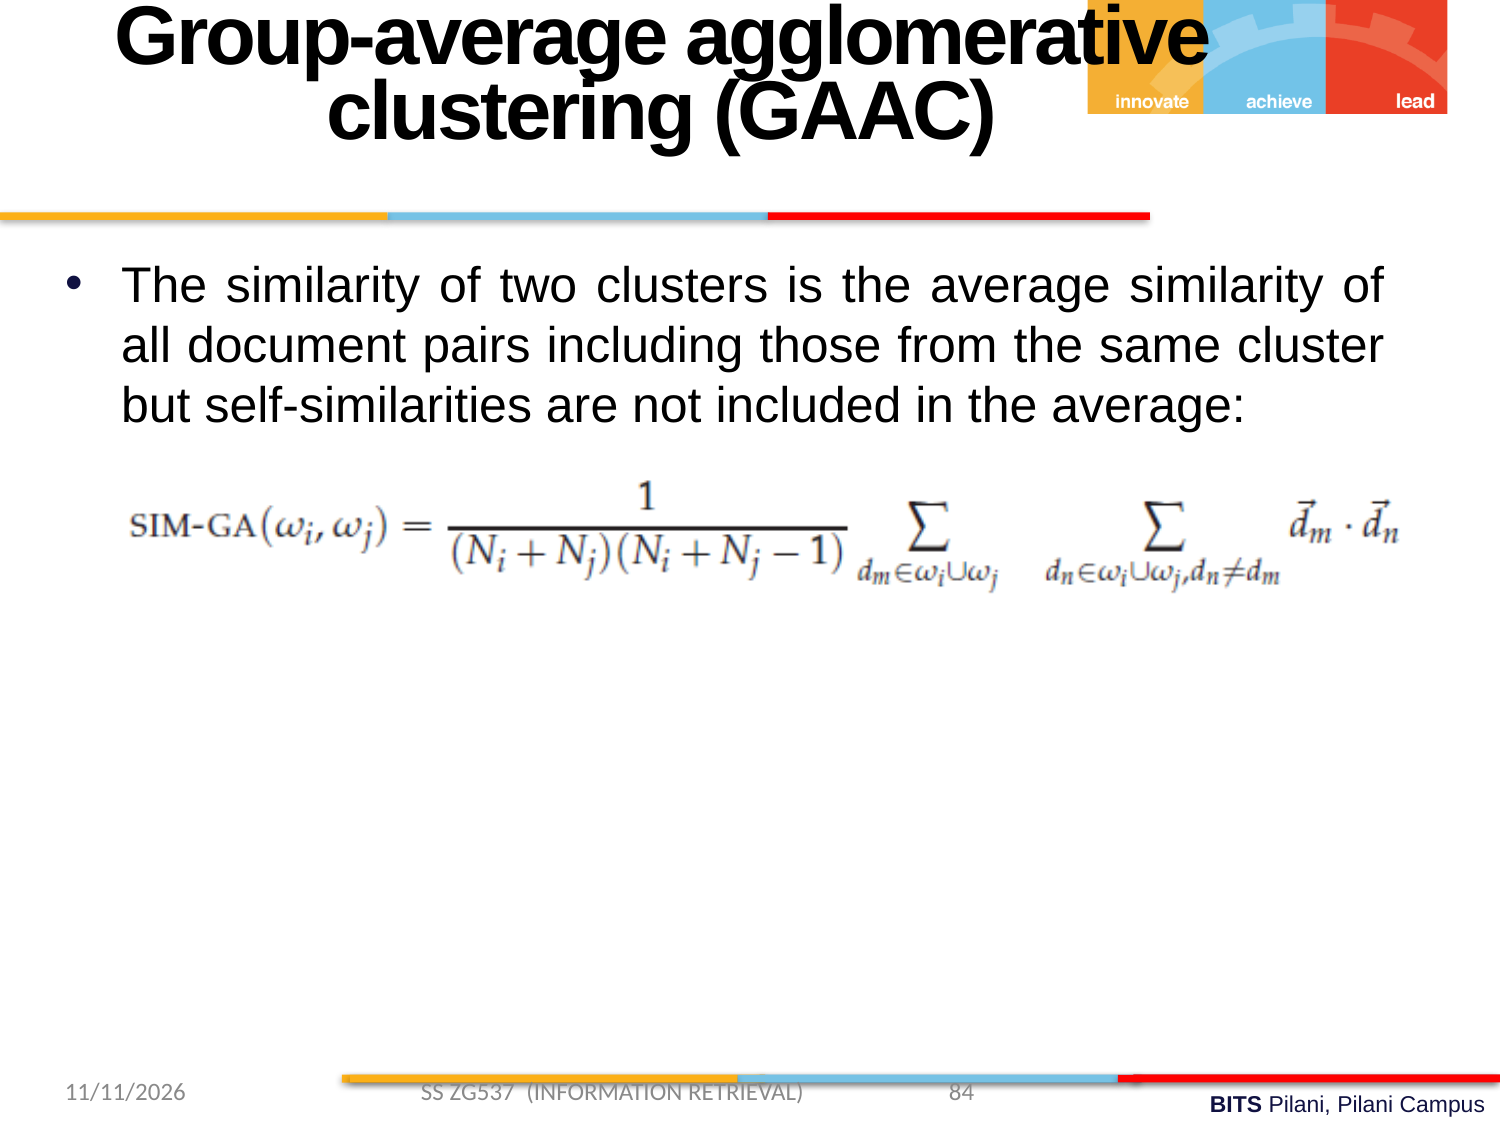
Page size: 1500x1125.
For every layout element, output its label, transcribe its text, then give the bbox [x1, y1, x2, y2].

picture [1087, 0, 1448, 114]
list Group-average agglomerative clustering (GAAC) [50, 24, 1275, 213]
list The similarity of two clusters is the average similarity of all document pairs including those from the same cluster but self-similarities are not included in the average: [50, 245, 1400, 988]
picture [111, 476, 1451, 611]
text_box 3/2/2019 SS ZG537 (INFORMATION RETRIEVAL) 84 [49, 1074, 1038, 1125]
